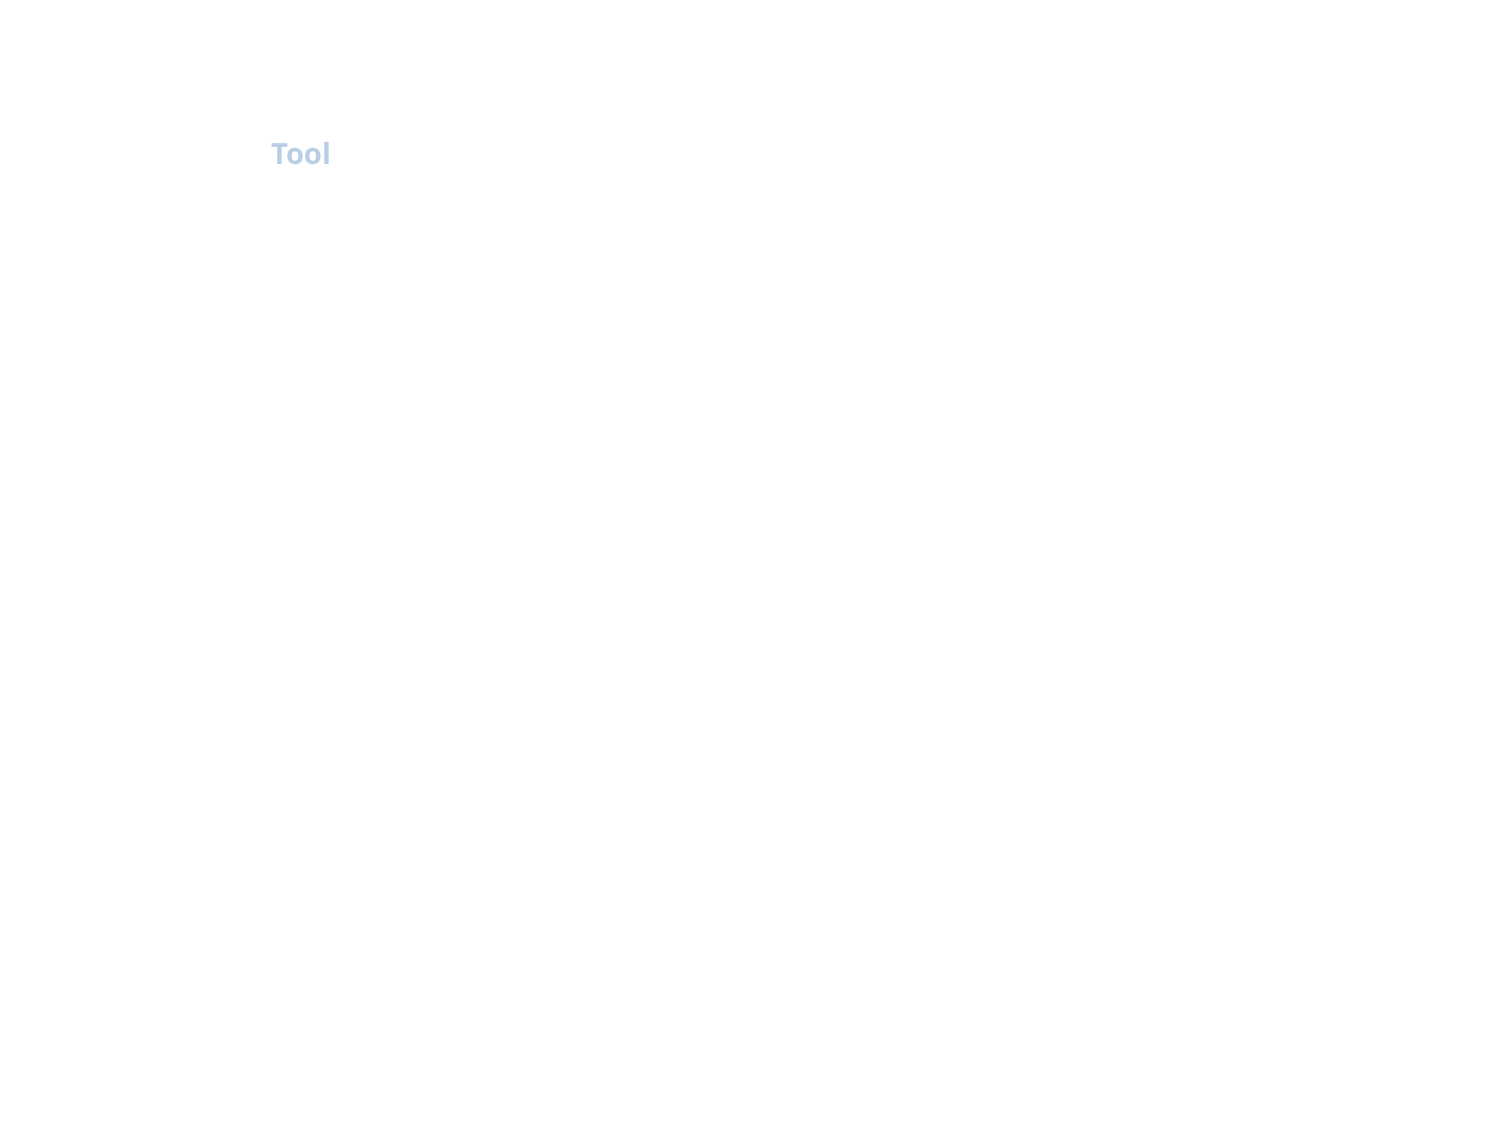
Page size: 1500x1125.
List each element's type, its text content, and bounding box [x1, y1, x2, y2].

text_box Tool [253, 125, 349, 181]
